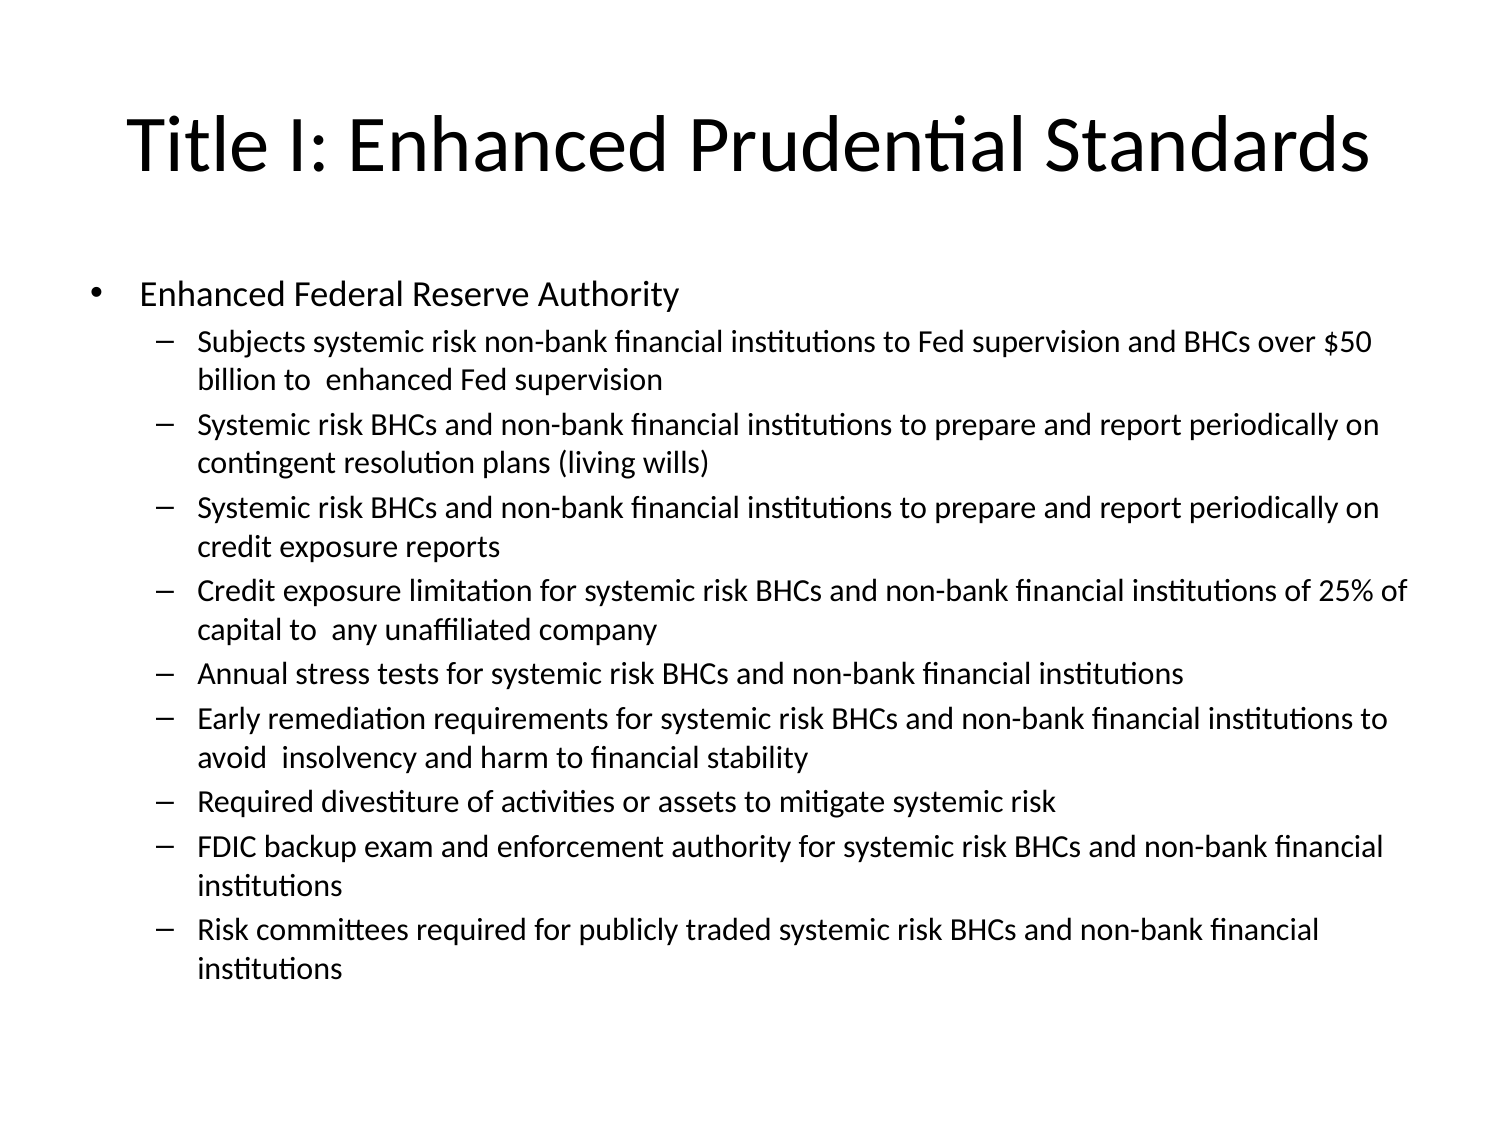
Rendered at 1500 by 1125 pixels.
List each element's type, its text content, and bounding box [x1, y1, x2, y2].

title Title I: Enhanced Prudential Standards [75, 45, 1425, 233]
list Enhanced Federal Reserve Authority Subjects systemic risk non-bank financial institutions to Fed supervision and BHCs over $50 billion to enhanced Fed supervision Systemic risk BHCs and non-bank financial institutions to prepare and report periodically on contingent resolution plans (living wills) Systemic risk BHCs and non-bank financial institutions to prepare and report periodically on credit exposure reports Credit exposure limitation for systemic risk BHCs and non-bank financial institutions of 25% of capital to any unaffiliated company Annual stress tests for systemic risk BHCs and non-bank financial institutions Early remediation requirements for systemic risk BHCs and non-bank financial institutions to avoid insolvency and harm to financial stability Required divestiture of activities or assets to mitigate systemic risk FDIC backup exam and enforcement authority for systemic risk BHCs and non-bank financial institutions Risk committees required for publicly traded systemic risk BHCs and non-bank financial institutions [75, 262, 1425, 1005]
